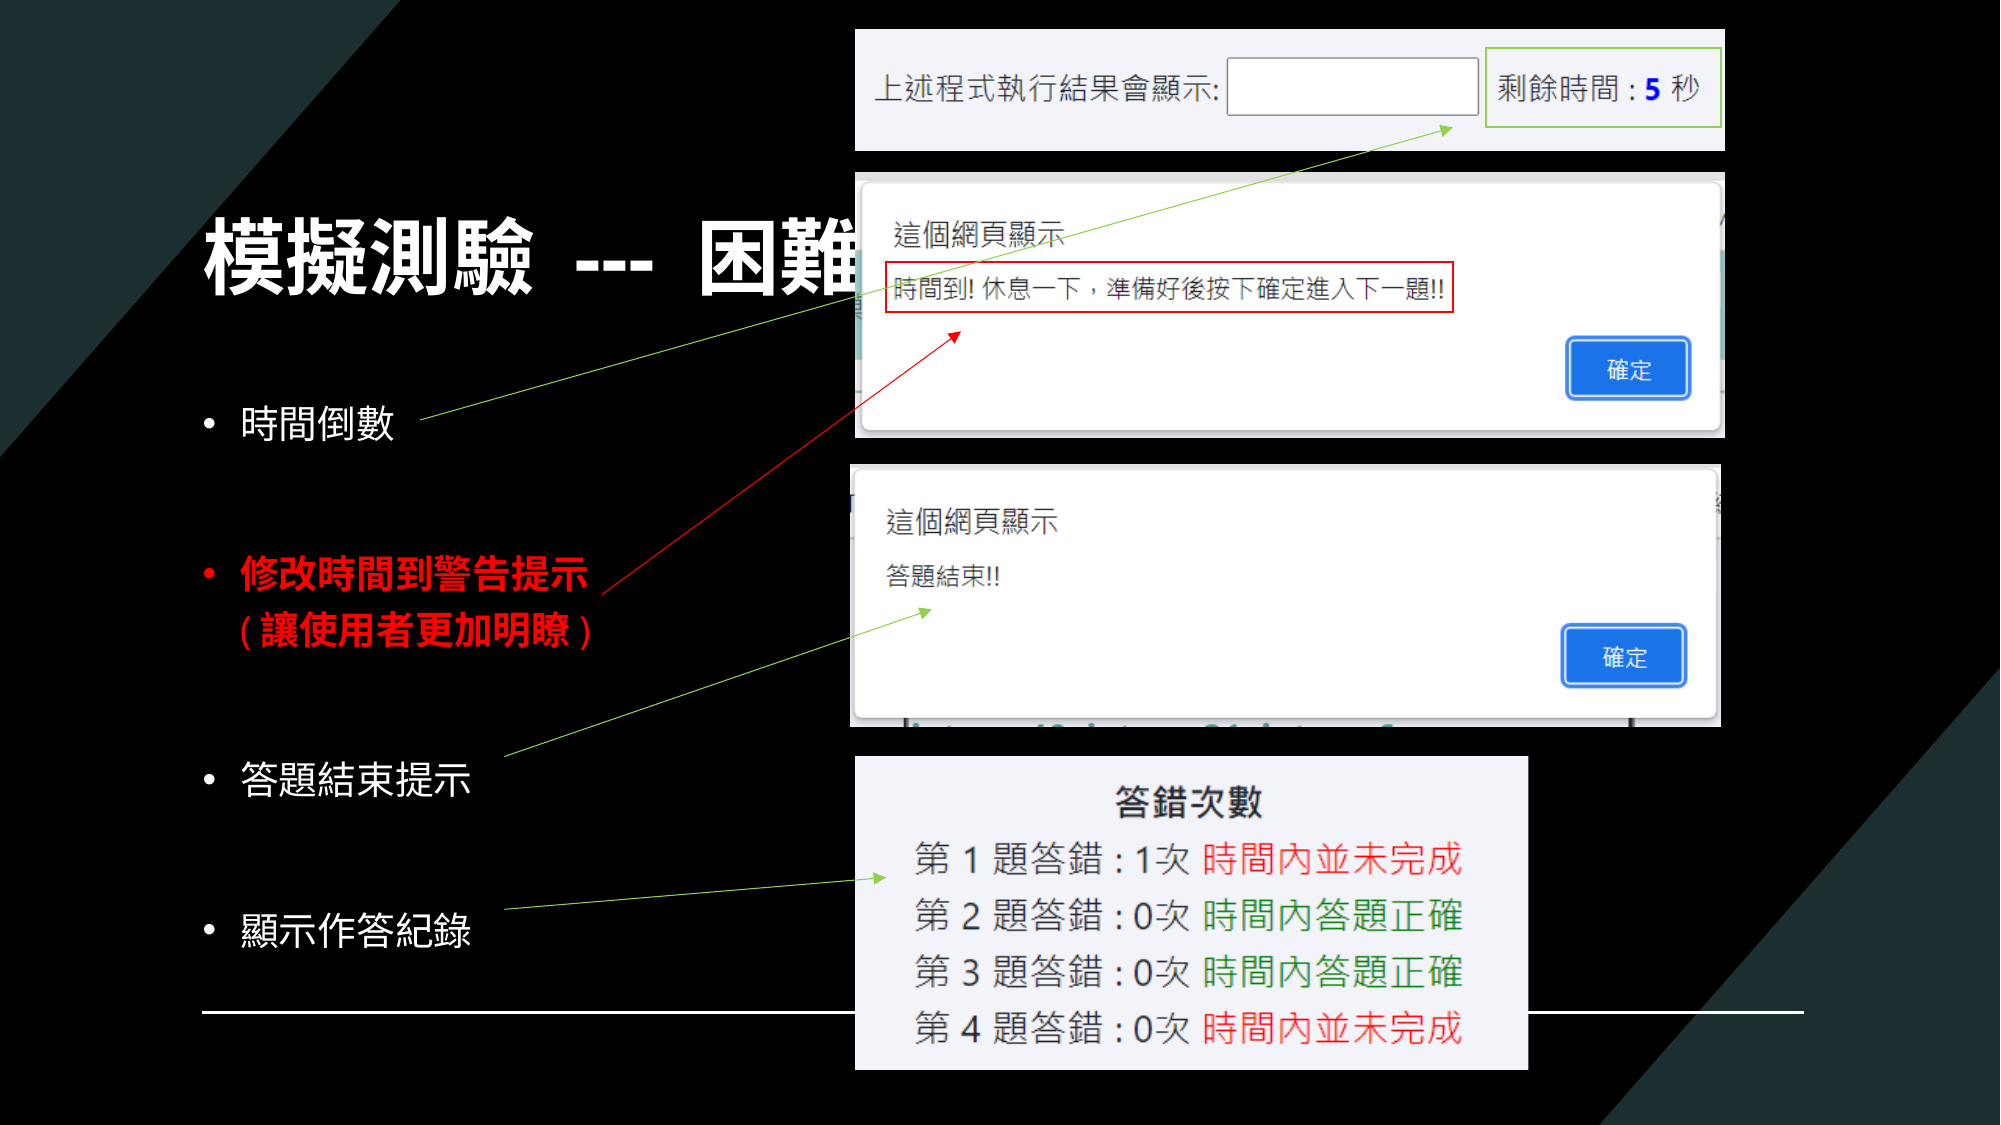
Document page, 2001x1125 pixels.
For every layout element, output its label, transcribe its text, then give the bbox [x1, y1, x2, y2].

list 時間倒數 修改時間到警告提示(讓使用者更加明瞭) 答題結束提示 顯示作答紀錄 [187, 382, 625, 968]
title 模擬測驗 --- 困難 [187, 143, 419, 367]
title 模擬測驗 --- 困難 [1453, 143, 1813, 367]
picture [854, 756, 1529, 1070]
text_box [504, 609, 932, 757]
picture [850, 464, 1721, 728]
picture [854, 29, 1725, 151]
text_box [419, 127, 1453, 420]
picture [961, 172, 1725, 438]
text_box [601, 420, 961, 595]
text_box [504, 877, 887, 910]
